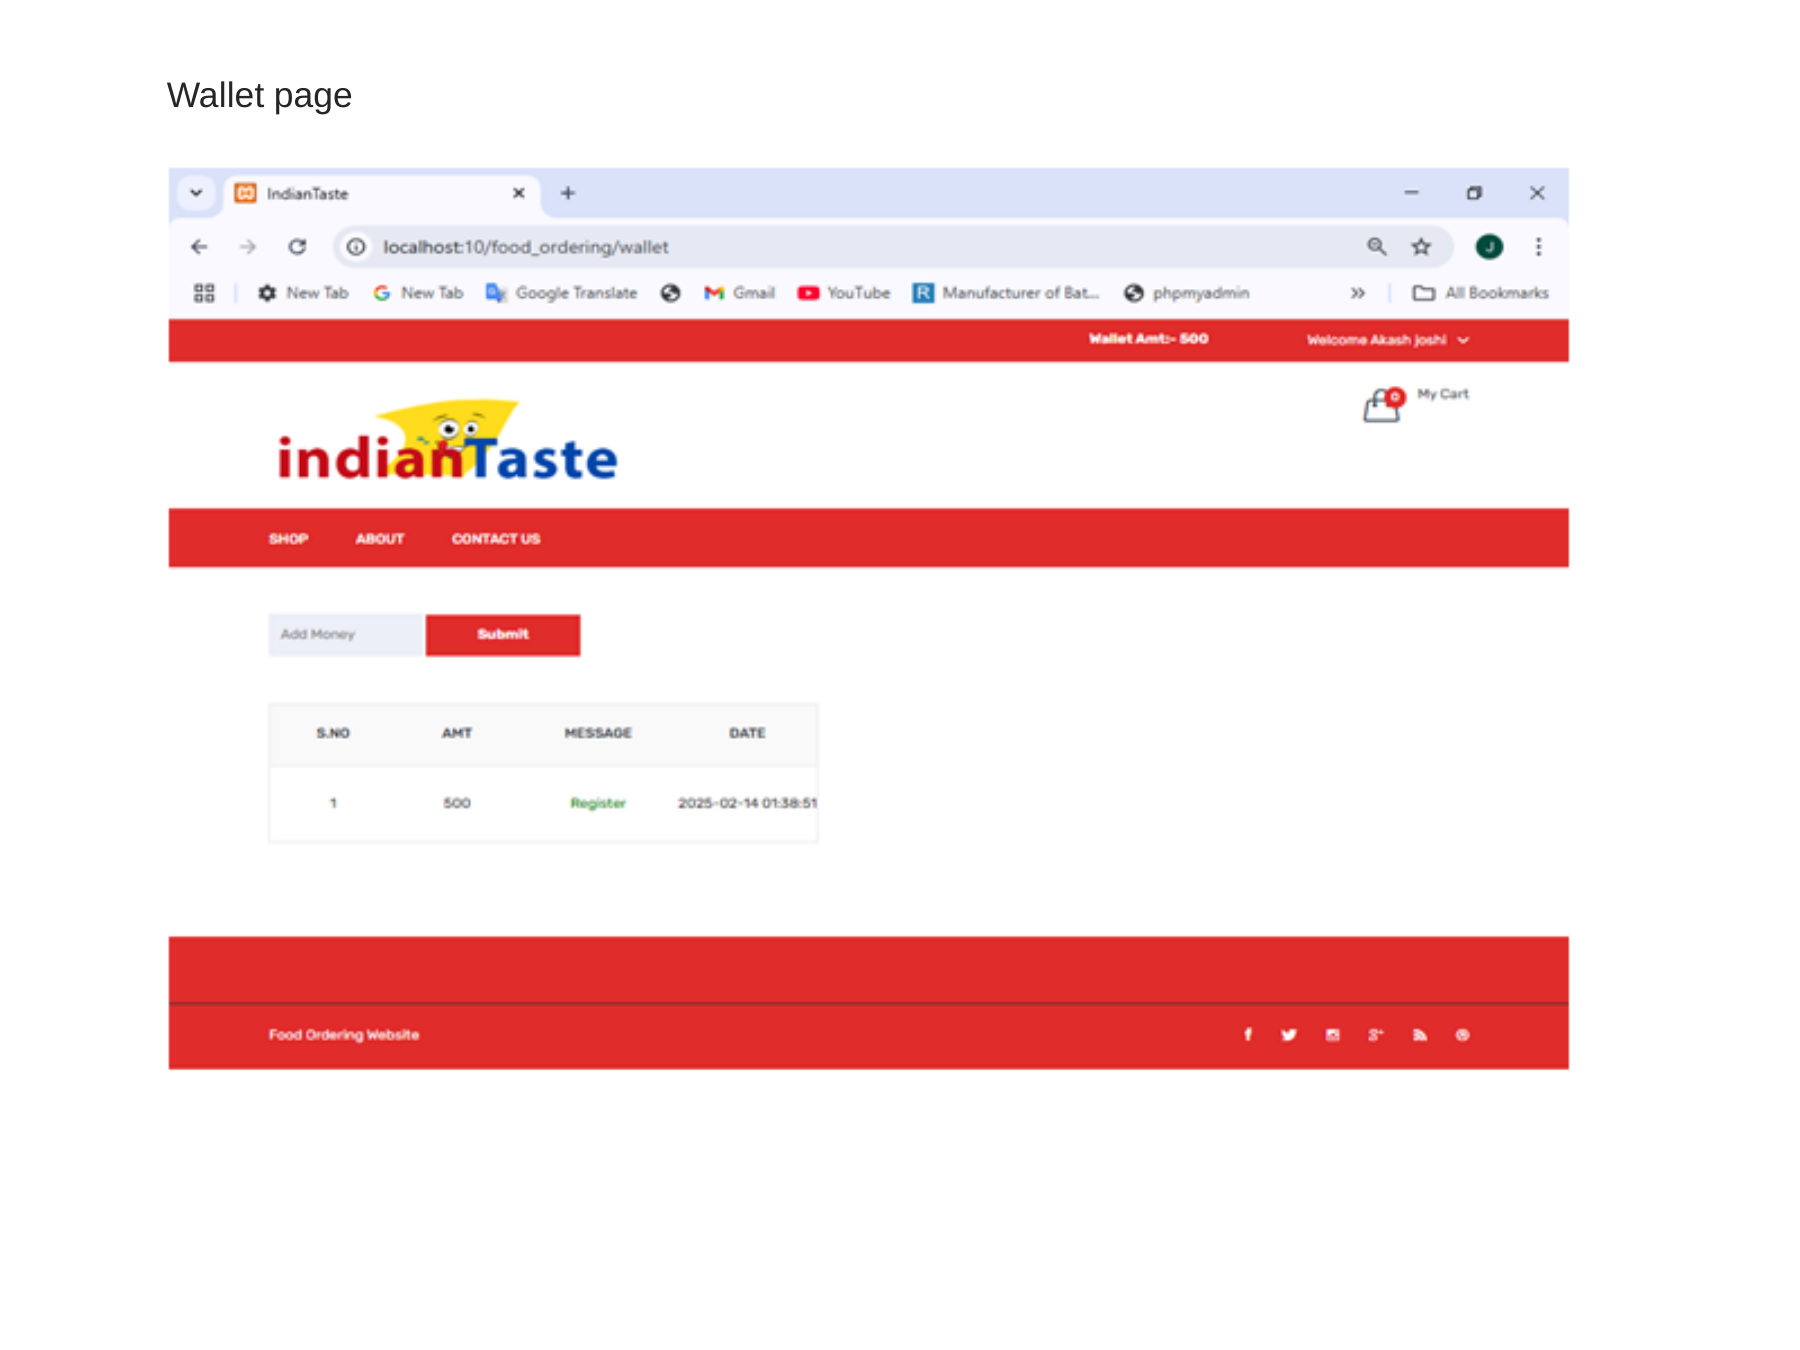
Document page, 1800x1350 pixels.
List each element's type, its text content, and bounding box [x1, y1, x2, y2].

text_box Wallet page [158, 67, 372, 119]
picture [164, 164, 1574, 1077]
